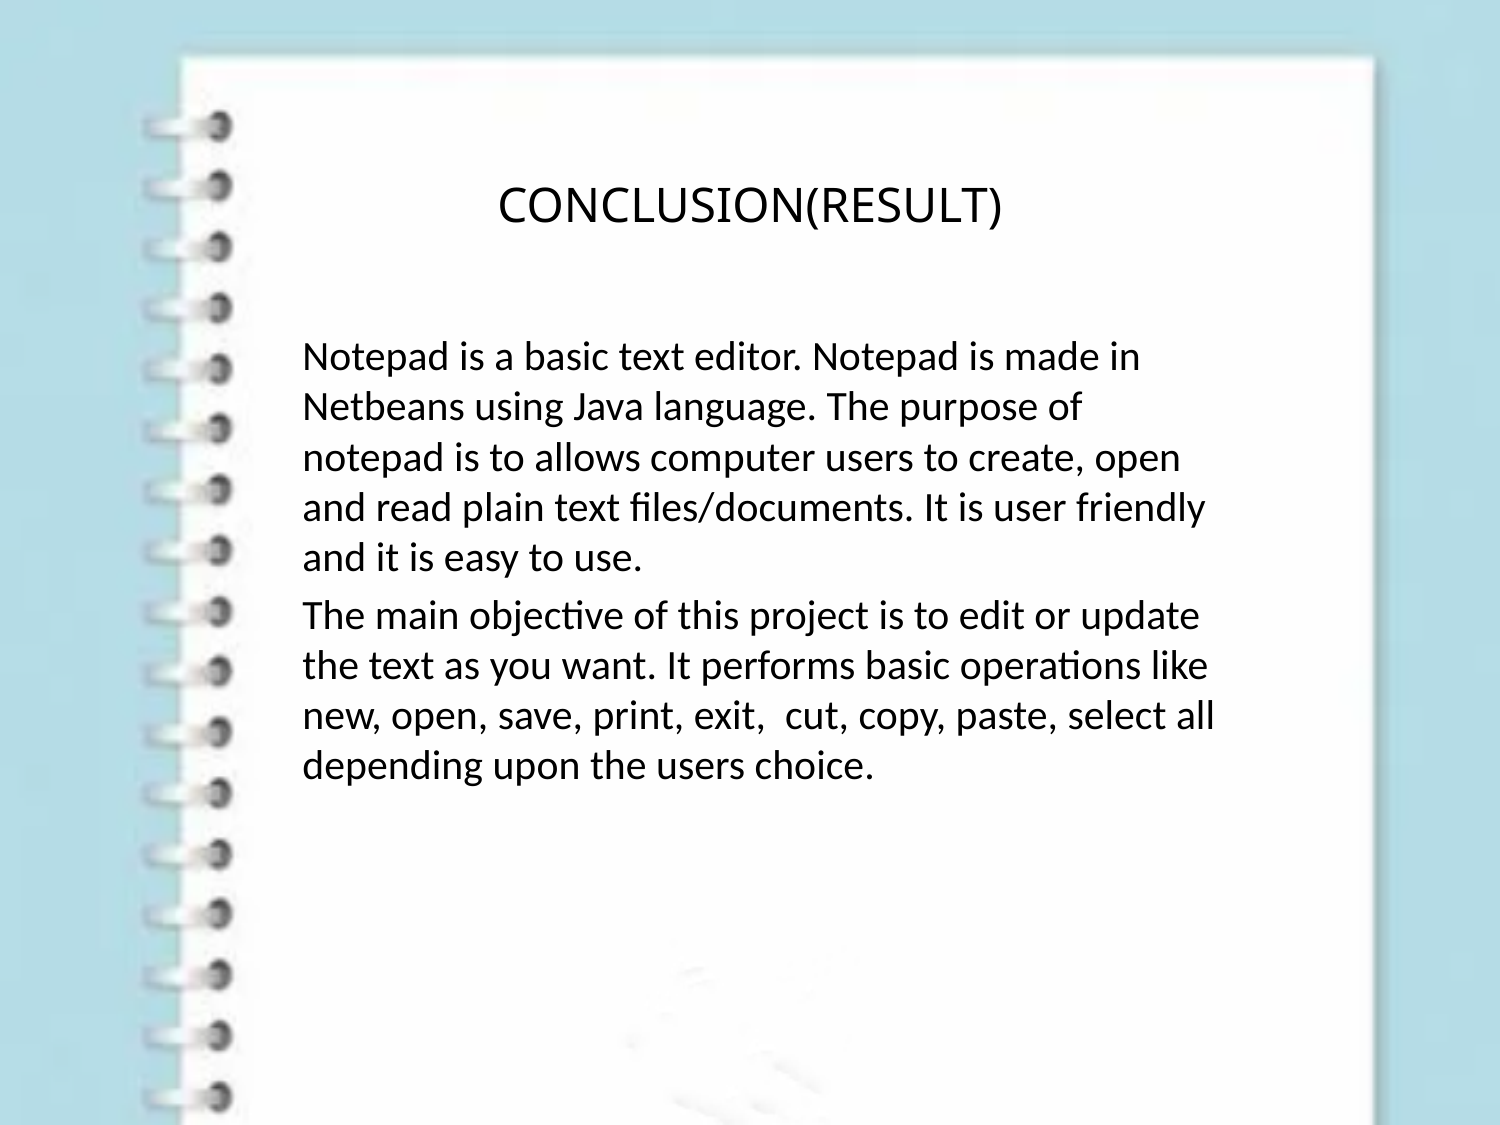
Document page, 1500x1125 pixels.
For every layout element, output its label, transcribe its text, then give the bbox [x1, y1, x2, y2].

title CONCLUSION(RESULT) [75, 109, 1425, 297]
list Notepad is a basic text editor. Notepad is made in Netbeans using Java language. The purpose of notepad is to allows computer users to create, open and read plain text files/documents. It is user friendly and it is easy to use. The main objective of this project is to edit or update the text as you want. It performs basic operations like new, open, save, print, exit, cut, copy, paste, select all depending upon the users choice. [287, 321, 1248, 997]
picture [0, 0, 1500, 1125]
